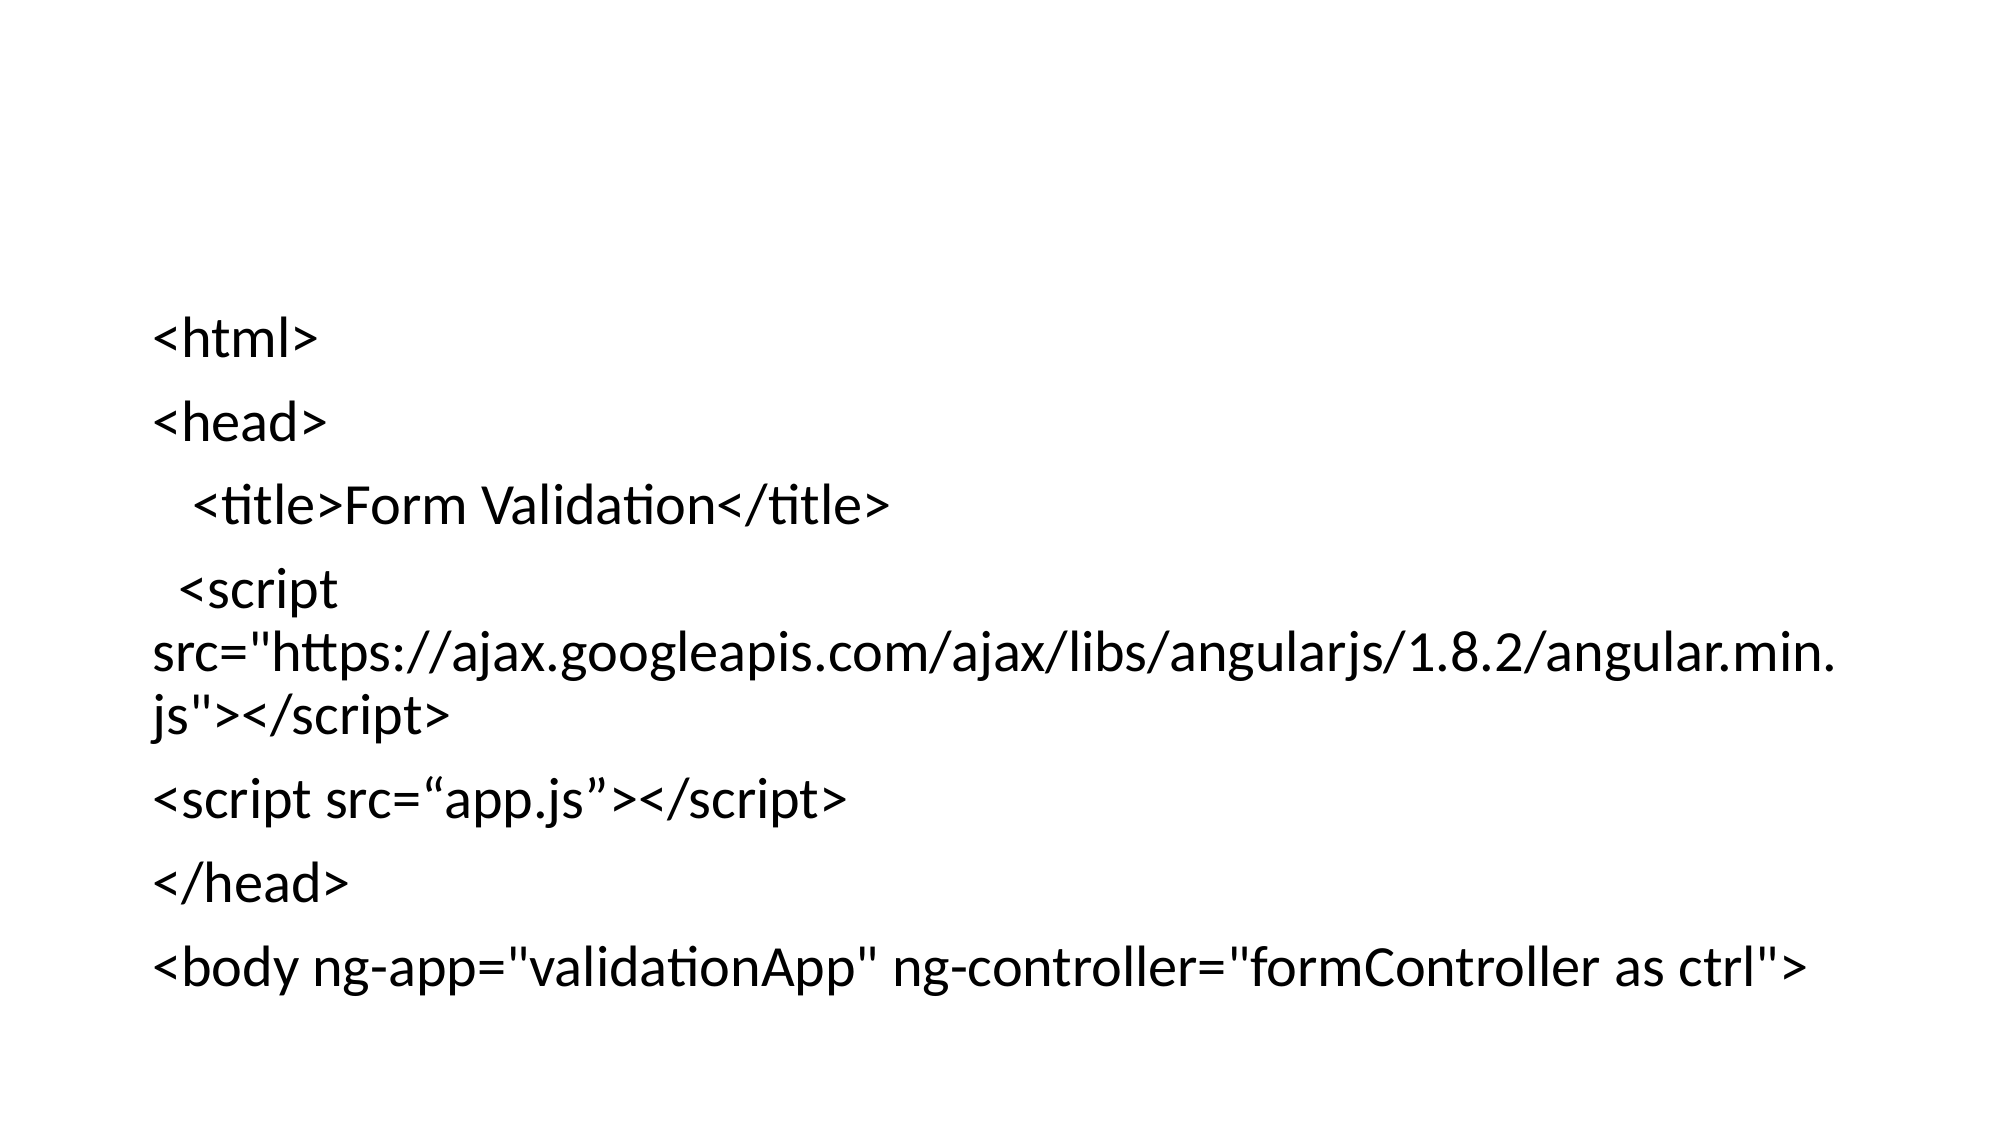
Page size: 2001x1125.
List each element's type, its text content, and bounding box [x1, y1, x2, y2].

list <html> <head> <title>Form Validation</title> <script src="https://ajax.googleapis.com/ajax/libs/angularjs/1.8.2/angular.min.js"></script> <script src=“app.js”></script> </head> <body ng-app="validationApp" ng-controller="formController as ctrl"> [137, 299, 1863, 1014]
